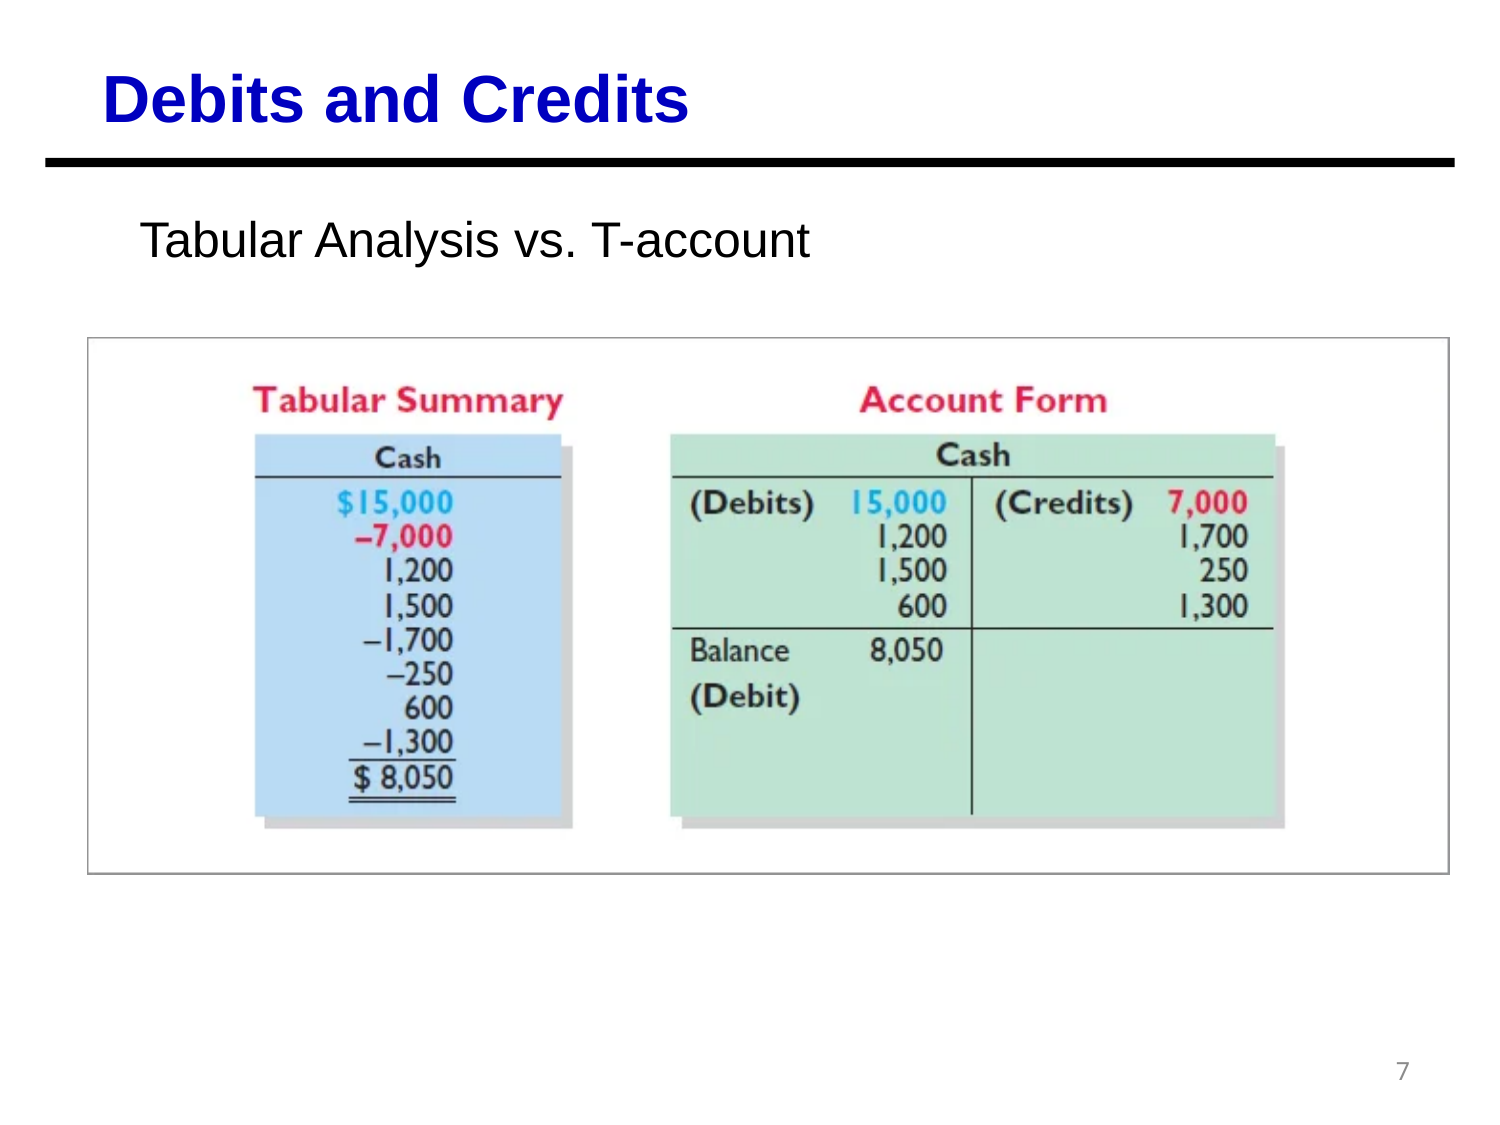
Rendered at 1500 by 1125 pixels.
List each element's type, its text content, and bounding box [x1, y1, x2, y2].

text_box Debits and Credits [87, 50, 1338, 142]
text_box Tabular Analysis vs. T-account [87, 199, 863, 275]
picture [87, 337, 1451, 876]
slide_number 7 [1074, 1042, 1425, 1103]
